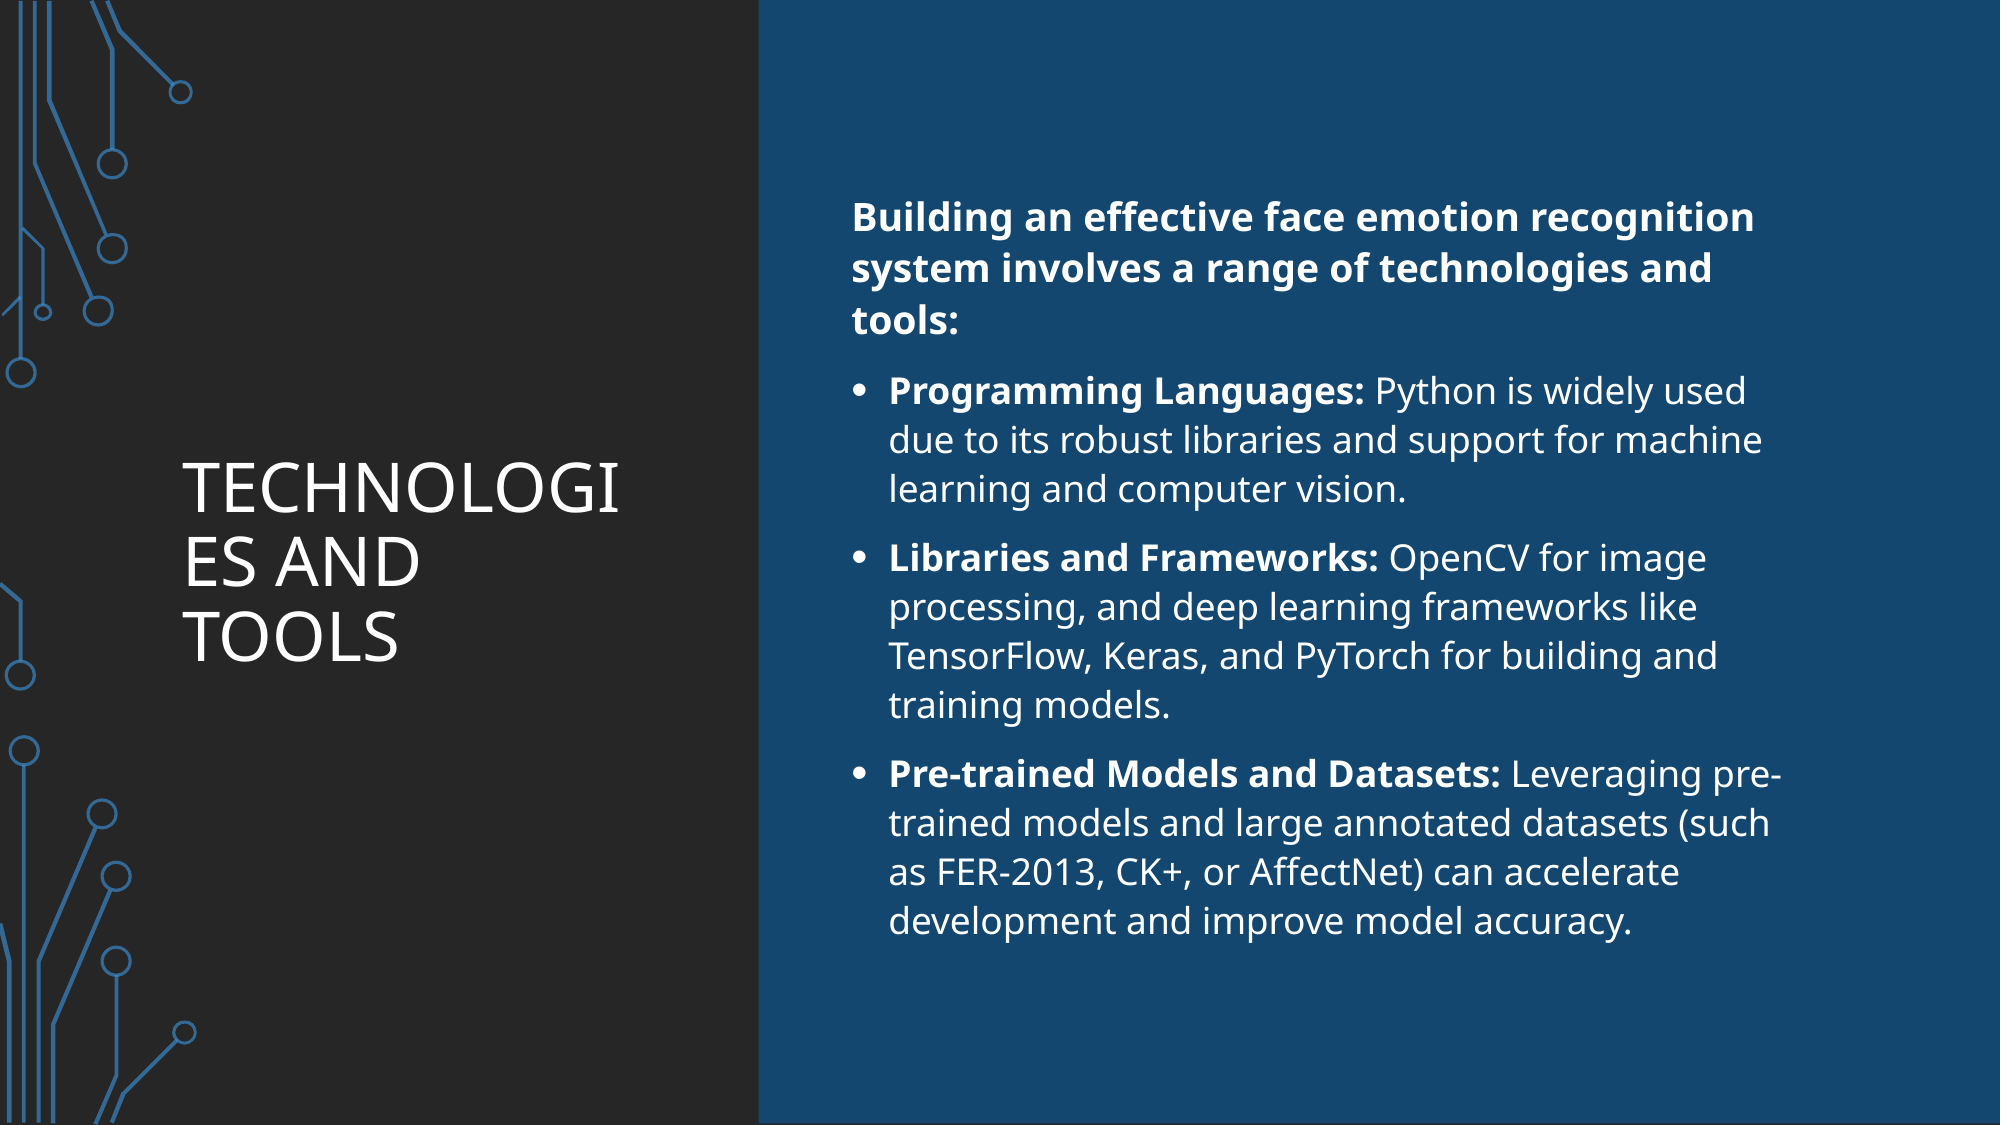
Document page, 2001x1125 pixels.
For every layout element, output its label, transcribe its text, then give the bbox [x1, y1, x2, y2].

text_box [199, 0, 2000, 1125]
list Building an effective face emotion recognition system involves a range of technologies and tools: Programming Languages: Python is widely used due to its robust libraries and support for machine learning and computer vision. Libraries and Frameworks: OpenCV for image processing, and deep learning frameworks like TensorFlow, Keras, and PyTorch for building and training models. Pre-trained Models and Datasets: Leveraging pre-trained models and large annotated datasets (such as FER-2013, CK+, or AffectNet) can accelerate development and improve model accuracy. [836, 179, 1813, 950]
text_box [758, 0, 2000, 1124]
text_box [0, 0, 199, 1125]
title Technologies and Tools [199, 179, 670, 950]
